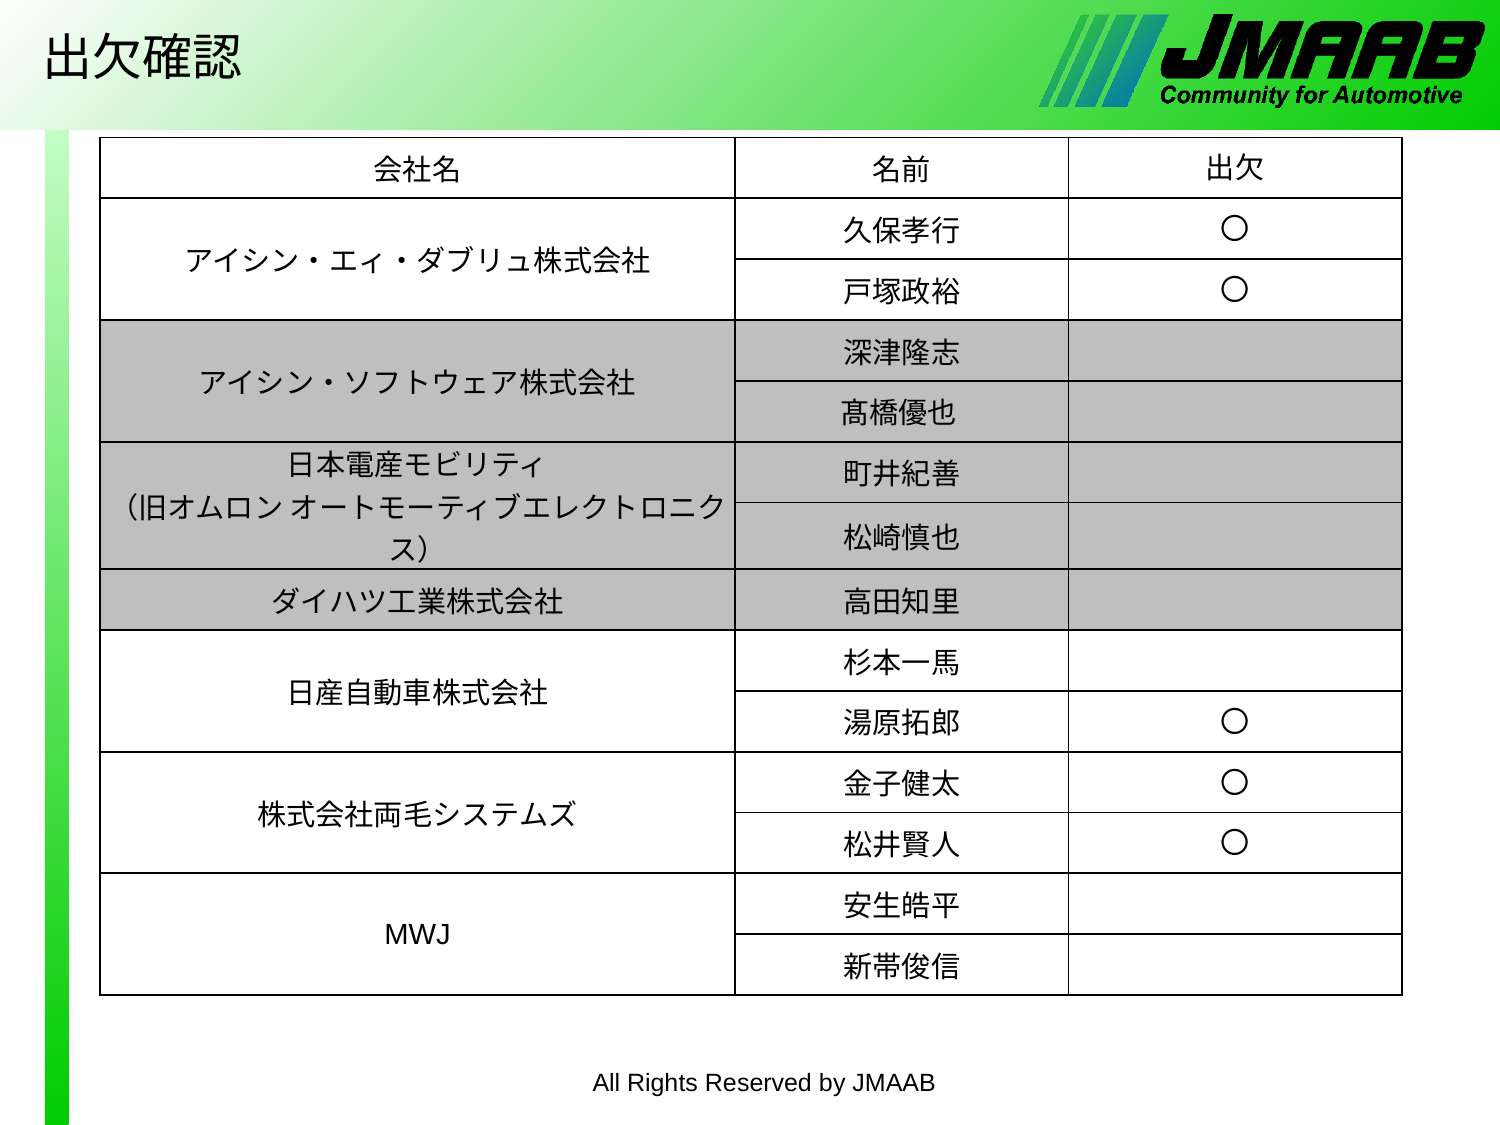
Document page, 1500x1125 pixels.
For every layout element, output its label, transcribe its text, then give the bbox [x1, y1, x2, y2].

table_cell 〇 [1069, 692, 1401, 751]
table_header 会社名 [101, 138, 734, 197]
table_header 名前 [736, 138, 1068, 197]
table_cell [1069, 570, 1401, 629]
table_cell [1069, 874, 1401, 933]
table_cell 日本電産モビリティ （旧オムロン オートモーティブエレクトロニクス） [101, 443, 734, 568]
table_cell 湯原拓郎 [736, 692, 1068, 751]
table_cell [1069, 443, 1401, 502]
table_cell 髙橋優也 [736, 382, 1068, 441]
table_cell 金子健太 [736, 753, 1068, 812]
table_cell 杉本一馬 [736, 631, 1068, 690]
table_cell 〇 [1069, 813, 1401, 872]
table_cell 〇 [1069, 753, 1401, 812]
table_cell [1069, 935, 1401, 994]
table_header 出欠 [1069, 138, 1401, 197]
table_cell 安生皓平 [736, 874, 1068, 933]
table_cell 日産自動車株式会社 [101, 631, 734, 751]
table_cell [1069, 321, 1401, 380]
table_cell 〇 [1069, 199, 1401, 258]
table_cell 戸塚政裕 [736, 260, 1068, 319]
picture [1036, 11, 1486, 109]
table_cell 町井紀善 [736, 443, 1068, 502]
table_cell アイシン・ソフトウェア株式会社 [101, 321, 734, 441]
table_cell アイシン・エィ・ダブリュ株式会社 [101, 199, 734, 319]
table_cell [1069, 503, 1401, 568]
title 出欠確認 [27, 21, 1057, 91]
table_cell 松井賢人 [736, 813, 1068, 872]
table_cell 株式会社両毛システムズ [101, 753, 734, 872]
table_cell 新帯俊信 [736, 935, 1068, 994]
table_cell ダイハツ工業株式会社 [101, 570, 734, 629]
table_cell 高田知里 [736, 570, 1068, 629]
table_cell 久保孝行 [736, 199, 1068, 258]
table_cell 松崎慎也 [736, 503, 1068, 568]
table_cell [1069, 631, 1401, 690]
table_cell [1069, 382, 1401, 441]
table_cell 深津隆志 [736, 321, 1068, 380]
table_cell MWJ [101, 874, 734, 994]
table_cell 〇 [1069, 260, 1401, 319]
